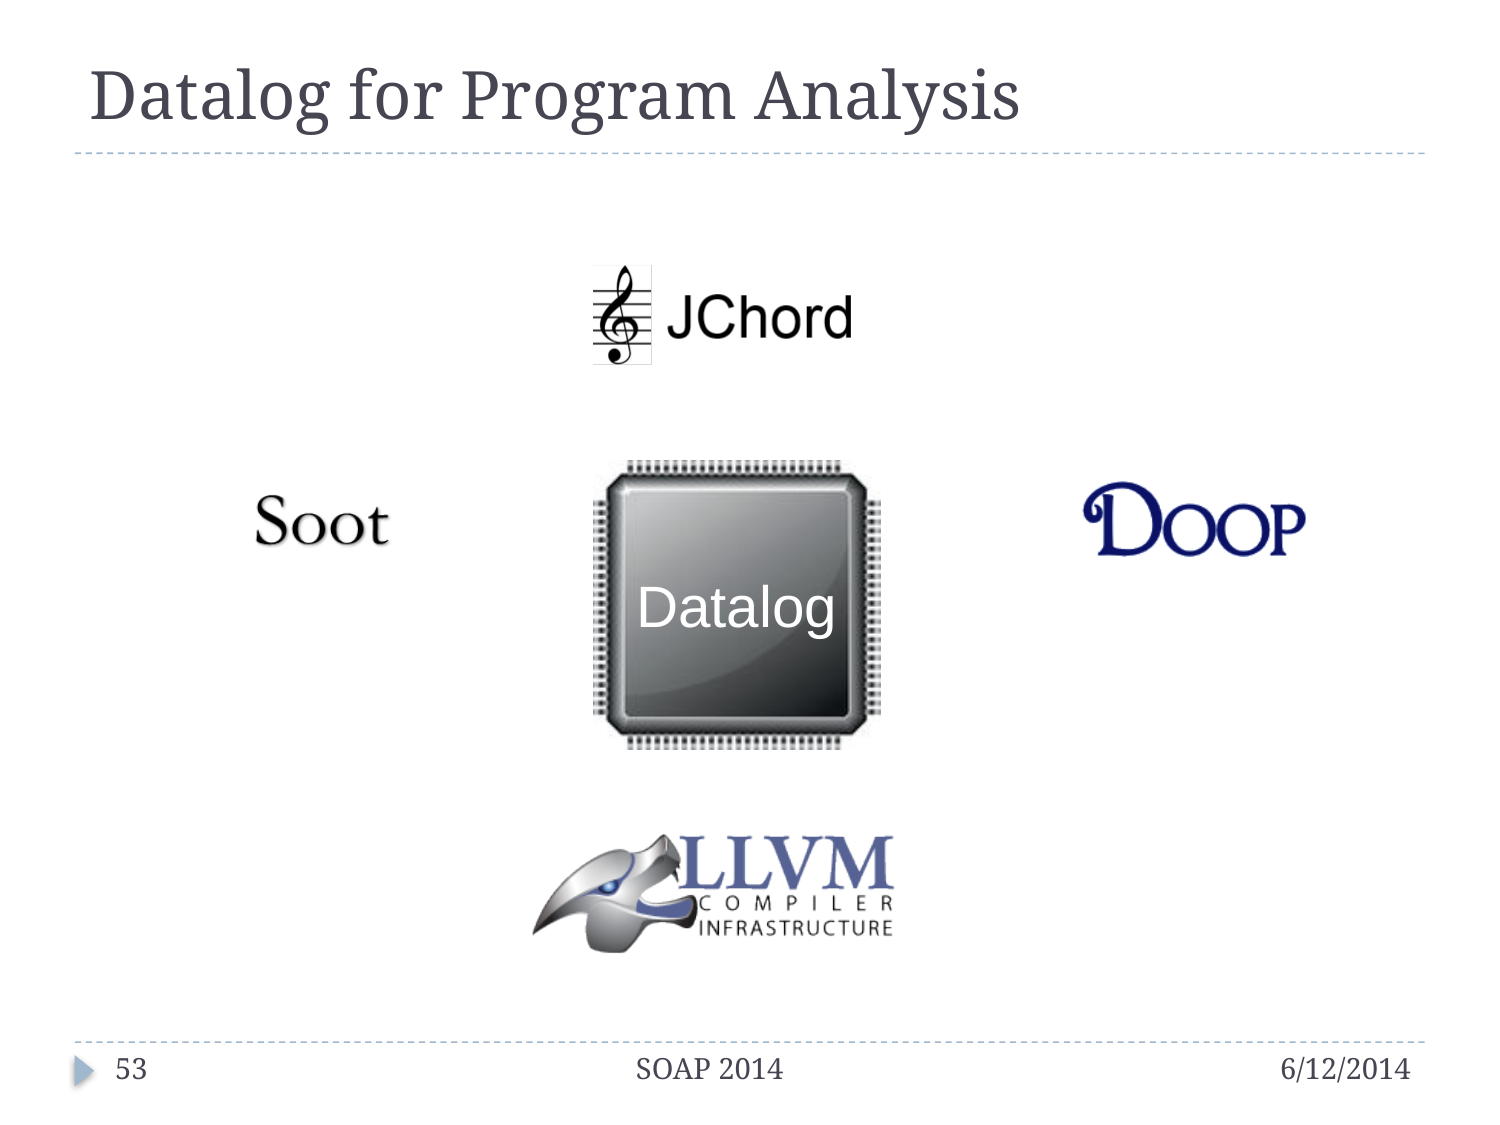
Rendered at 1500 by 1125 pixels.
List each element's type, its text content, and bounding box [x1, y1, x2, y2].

picture [205, 448, 439, 616]
slide_number 53 [100, 1042, 234, 1103]
title Datalog for Program Analysis [75, 24, 1425, 140]
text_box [593, 460, 881, 750]
picture [1080, 480, 1316, 557]
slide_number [1185, 1042, 1426, 1103]
picture [525, 826, 908, 962]
picture [592, 261, 891, 387]
footer SOAP 2014 [234, 1042, 1185, 1103]
